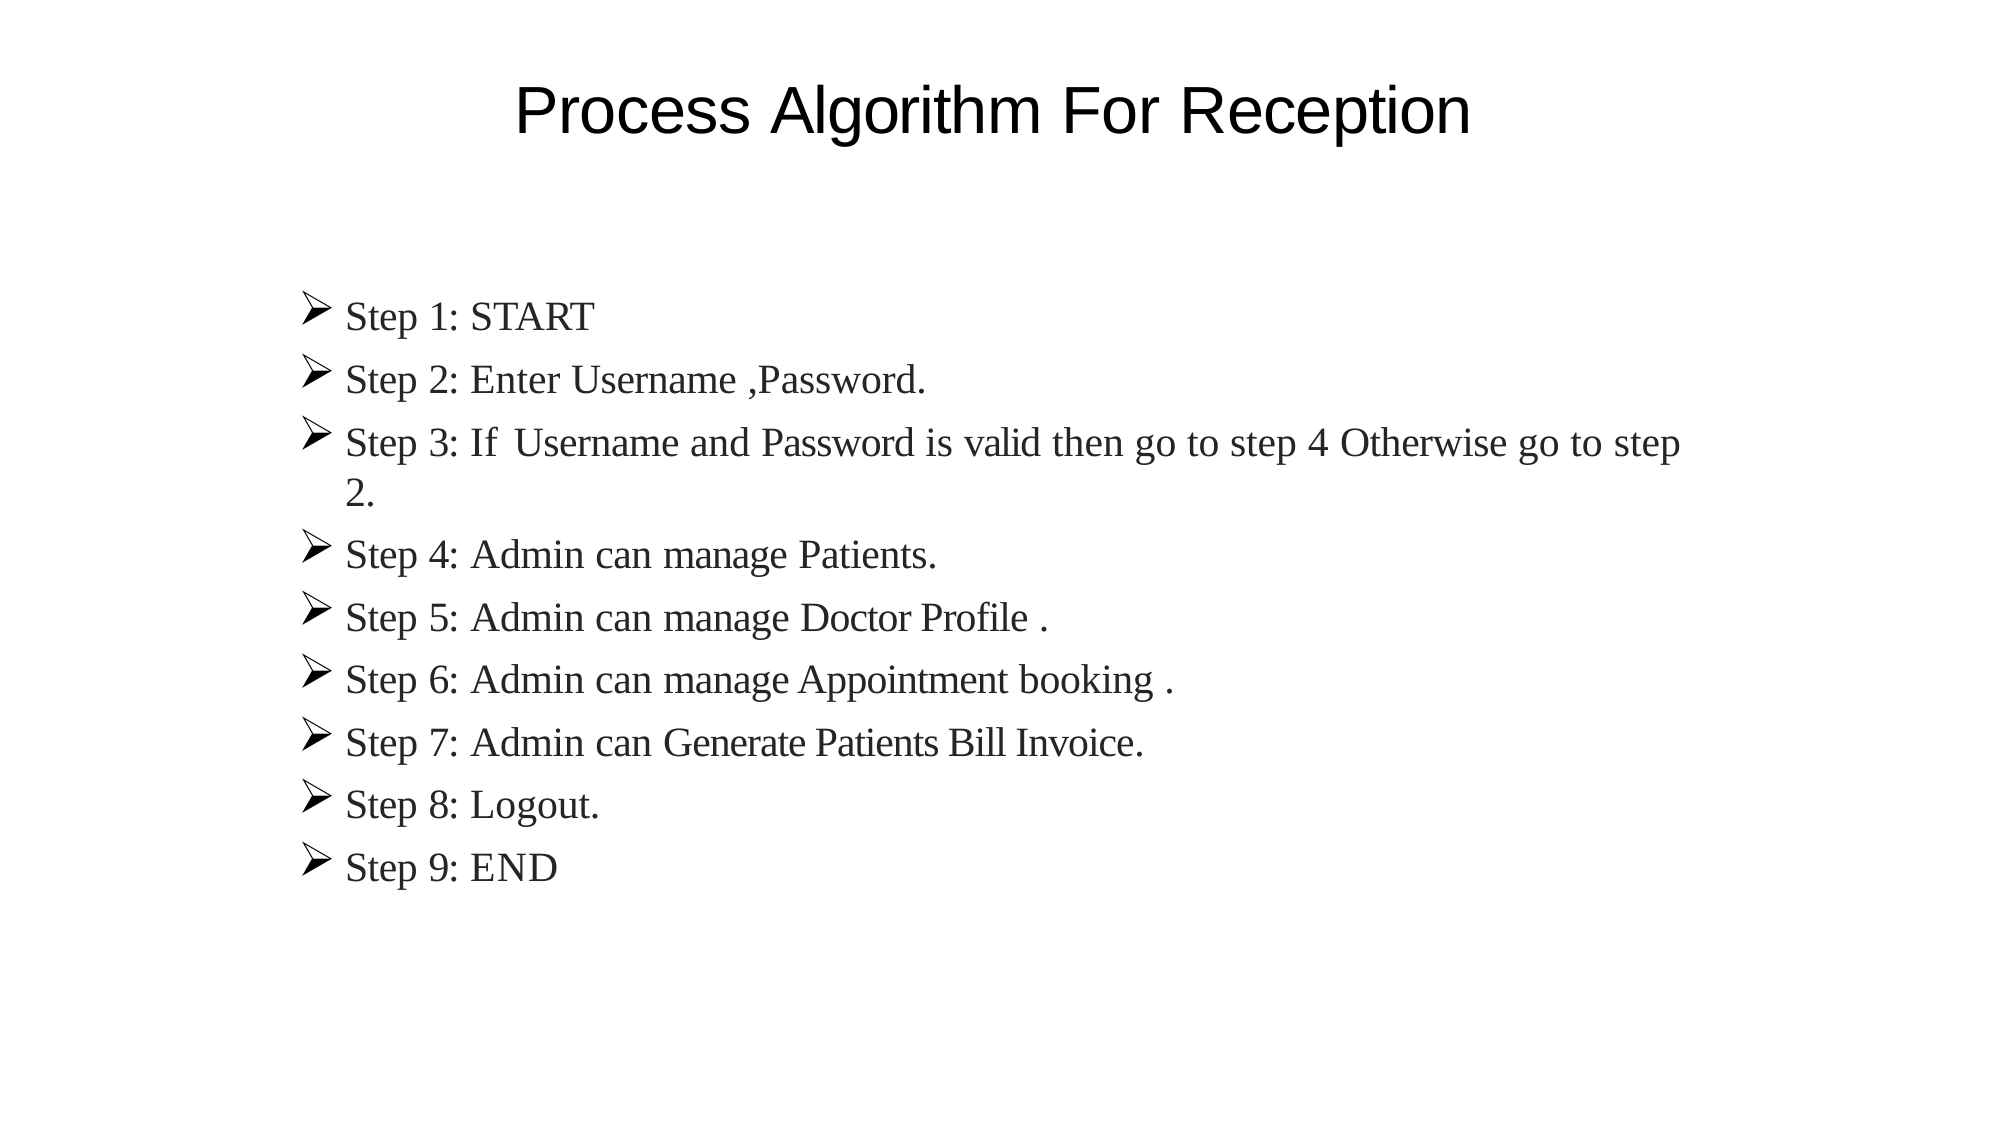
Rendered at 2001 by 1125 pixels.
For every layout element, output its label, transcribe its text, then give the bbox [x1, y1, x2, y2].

text_box Step 1: START Step 2: Enter Username ,Password. Step 3: If Username and Password is valid then go to step 4 Otherwise go to step 2. Step 4: Admin can manage Patients. Step 5: Admin can manage Doctor Profile . Step 6: Admin can manage Appointment booking . Step 7: Admin can Generate Patients Bill Invoice. Step 8: Logout. Step 9: END [296, 281, 1704, 890]
text_box Process Algorithm For Reception [500, 59, 1500, 155]
